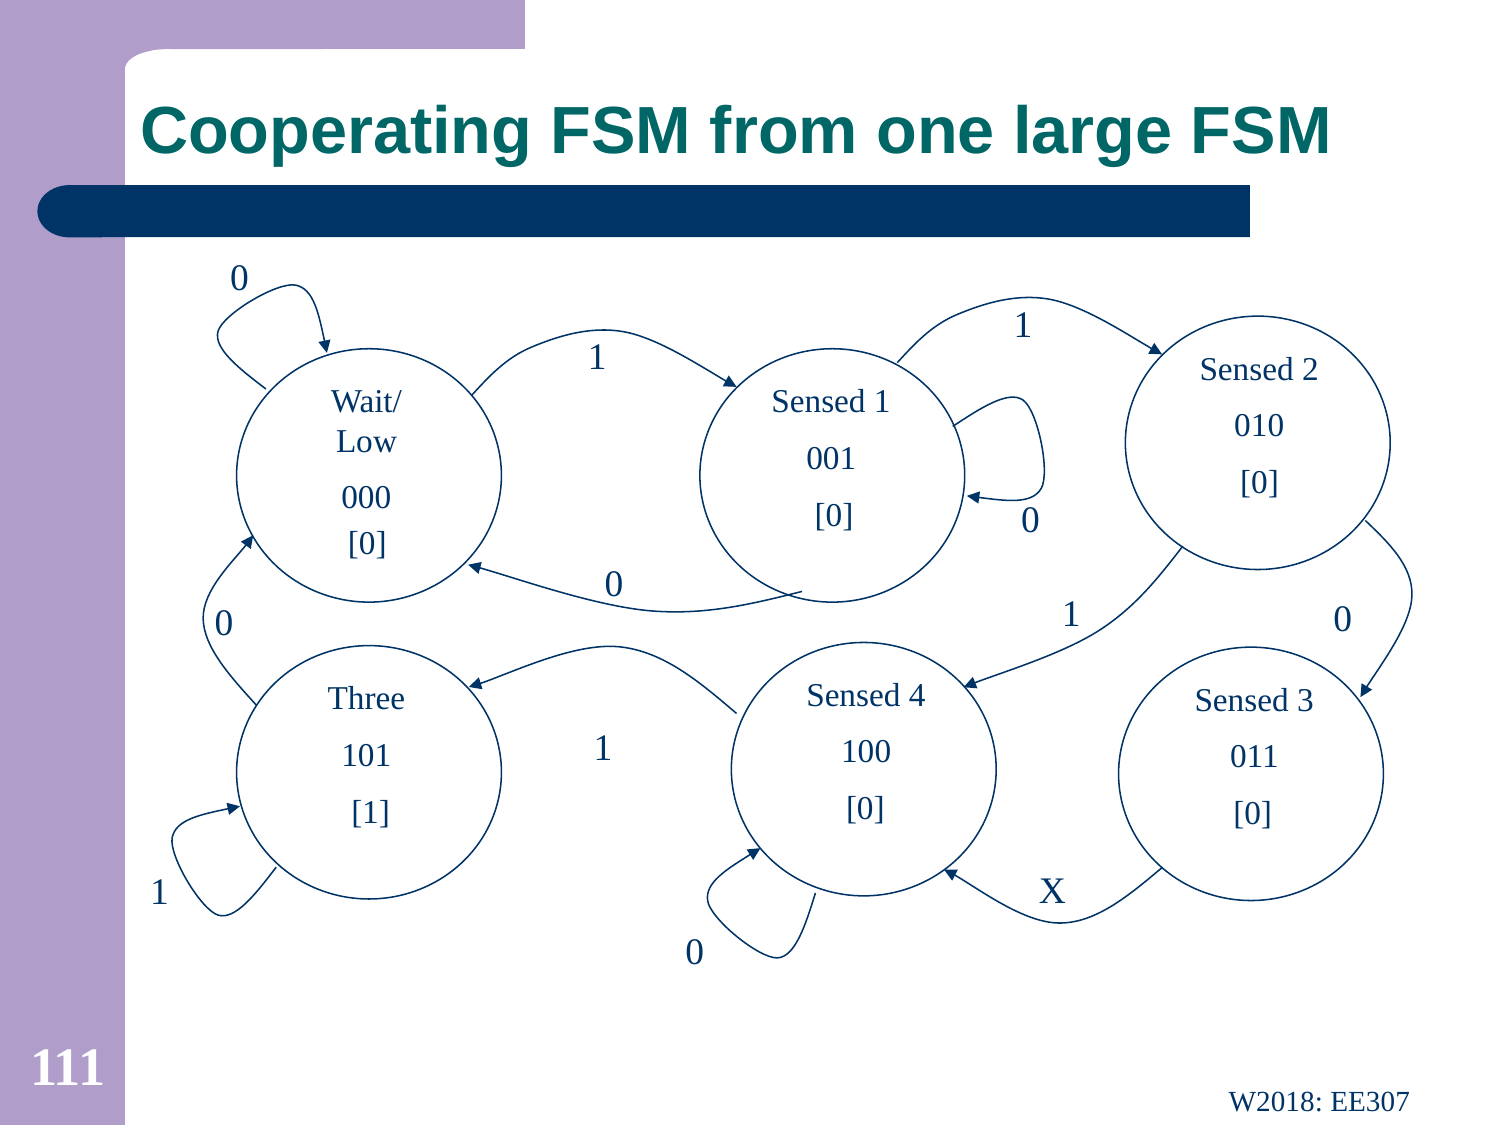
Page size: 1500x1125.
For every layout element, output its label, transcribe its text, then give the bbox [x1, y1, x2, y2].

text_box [135, 245, 1414, 927]
text_box 0 [670, 934, 770, 980]
footer W2018: EE307 [512, 1074, 1426, 1125]
slide_number 111 [0, 1023, 136, 1105]
text_box [733, 934, 801, 958]
title Cooperating FSM from one large FSM [124, 49, 1500, 176]
